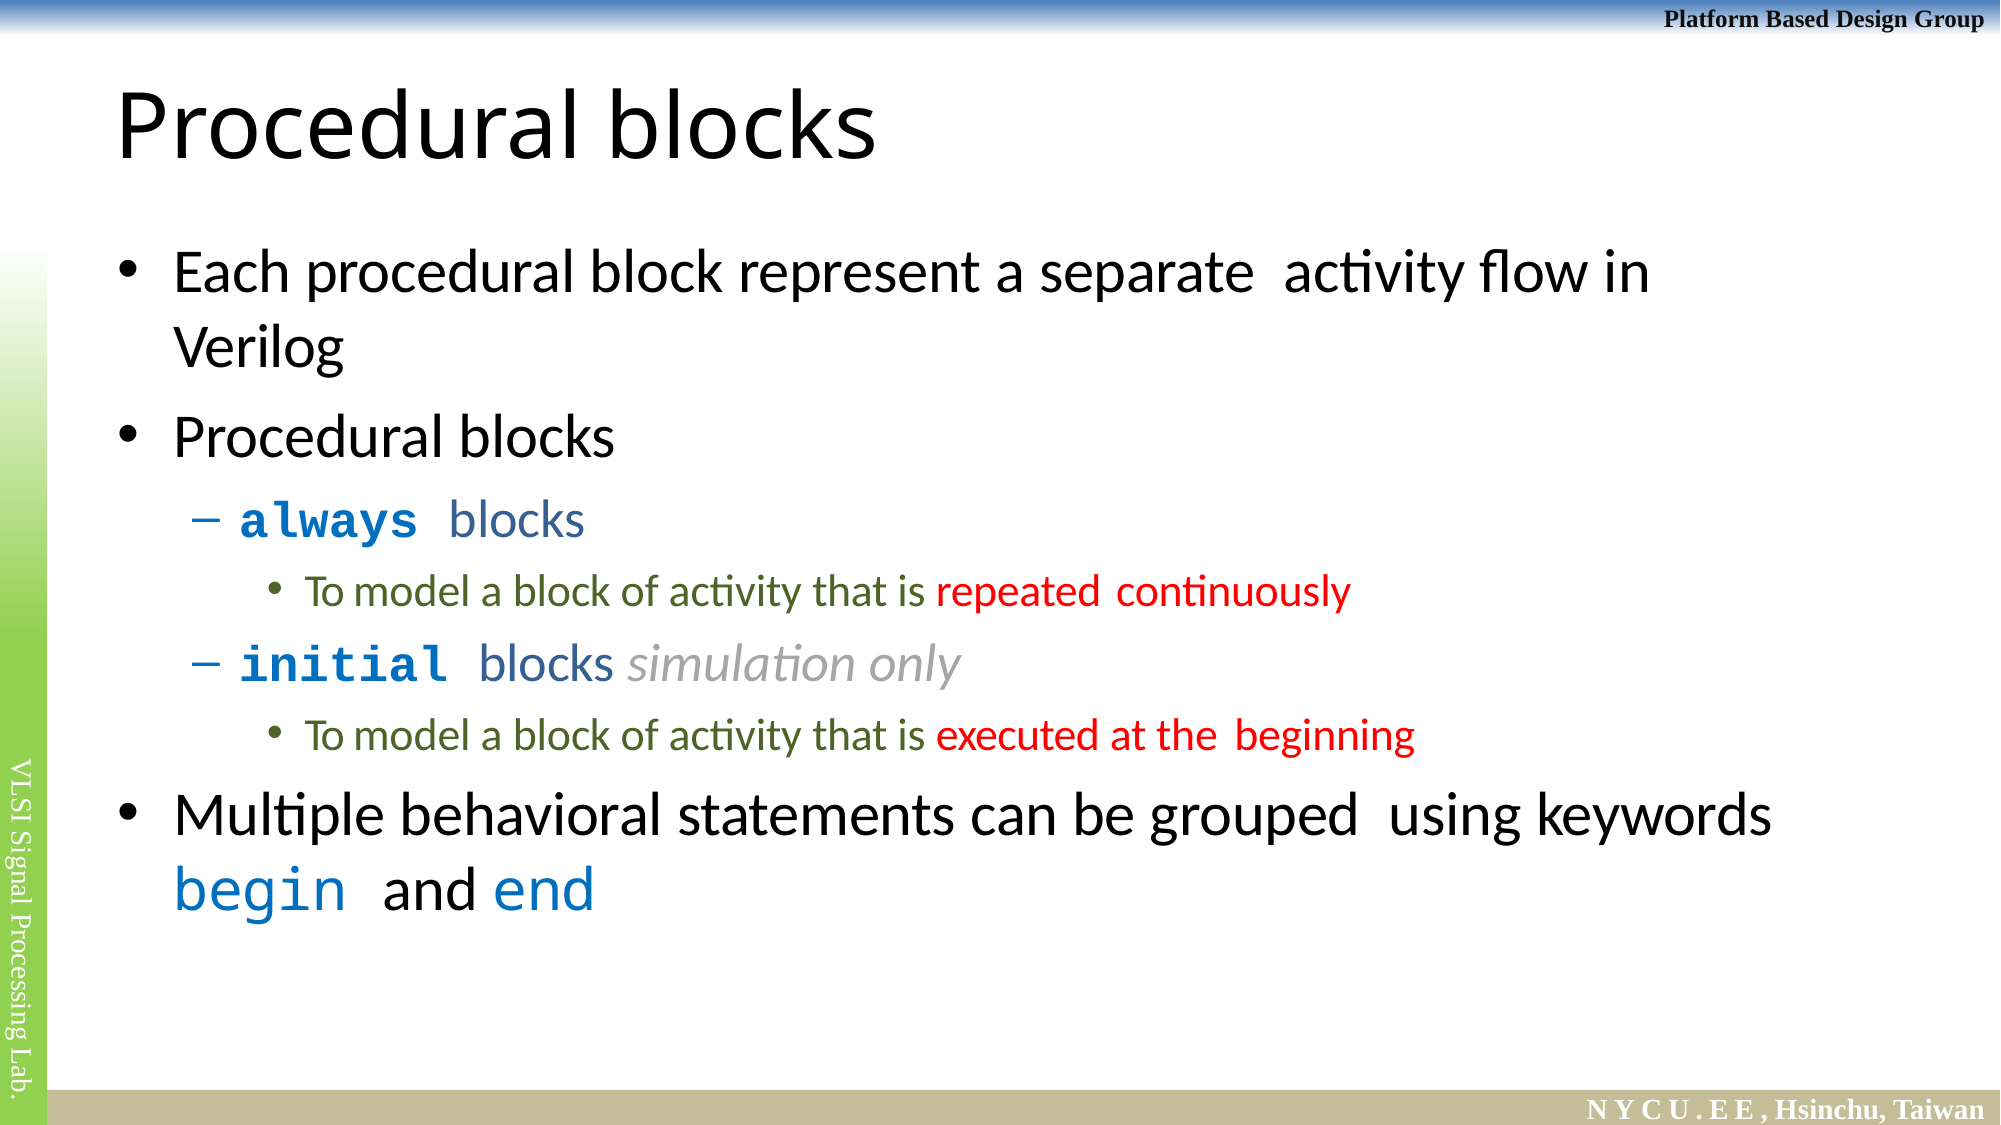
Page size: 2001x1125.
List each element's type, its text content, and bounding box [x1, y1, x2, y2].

title Procedural blocks [99, 44, 1901, 200]
list Each procedural block represent a separate activity flow in Verilog Procedural blocks always blocks To model a block of activity that is repeated continuously initial blocks simulation only To model a block of activity that is executed at the beginning Multiple behavioral statements can be grouped using keywords begin and end [99, 222, 1901, 1044]
